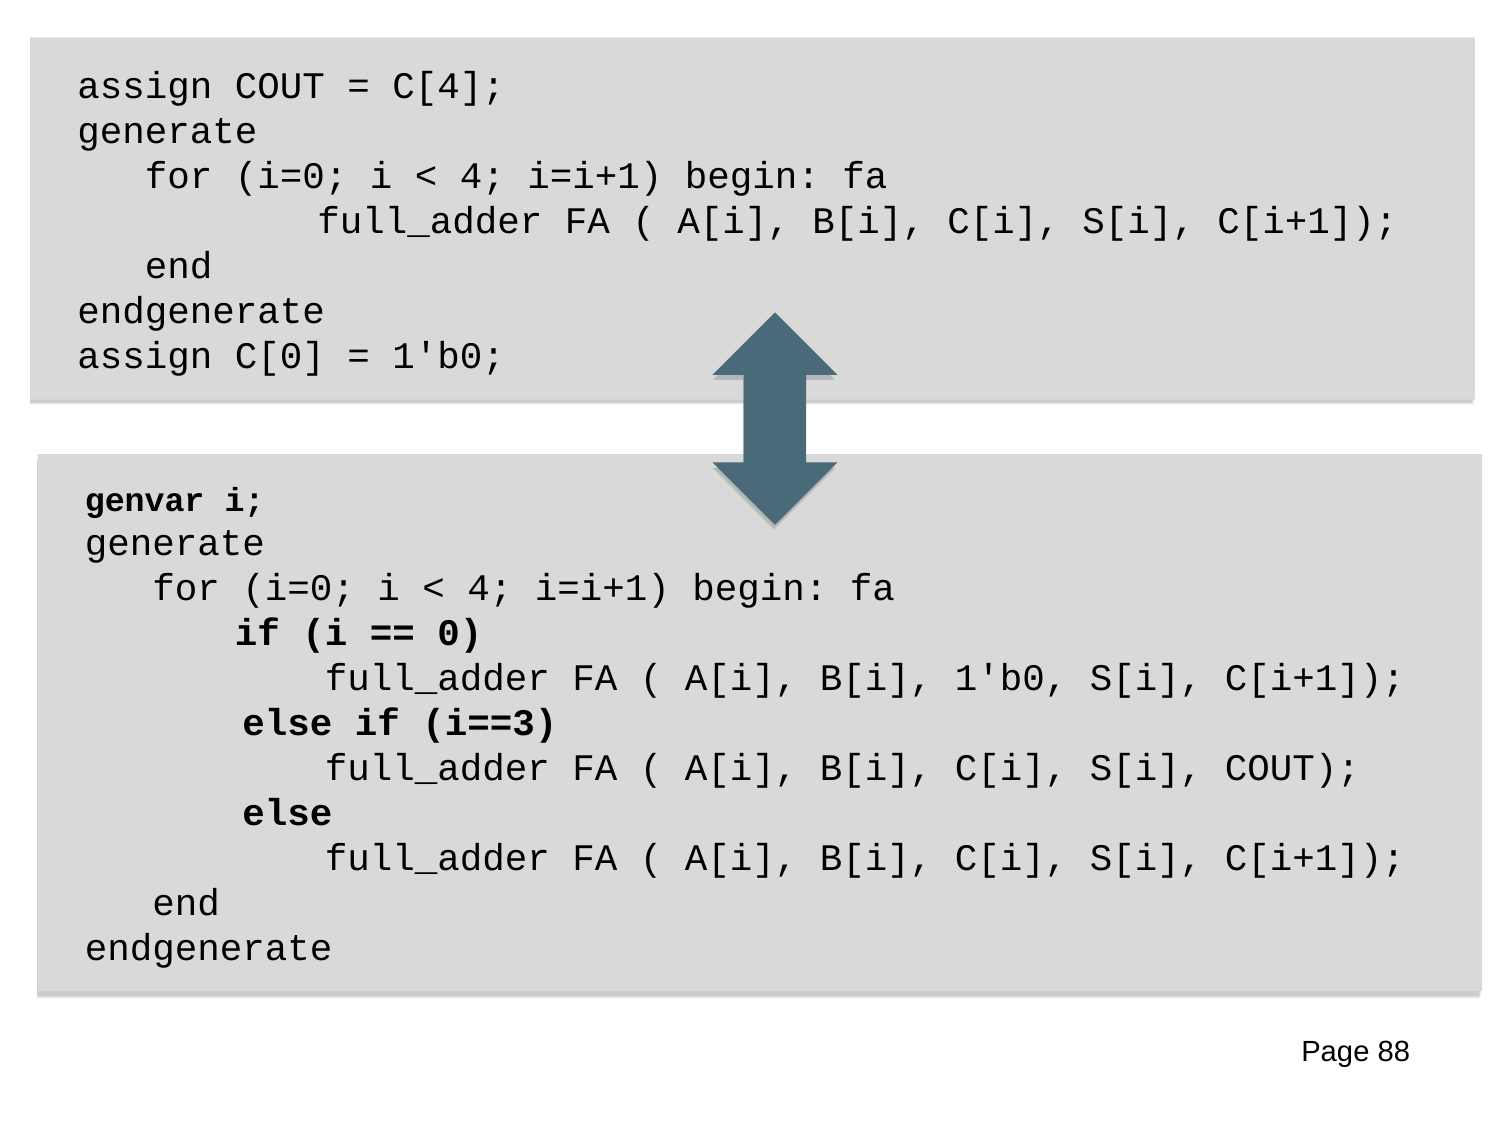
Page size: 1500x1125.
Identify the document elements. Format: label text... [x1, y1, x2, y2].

text_box Page 88 [1074, 1024, 1425, 1103]
text_box assign COUT = C[4]; generate for (i=0; i < 4; i=i+1) begin: fa full_adder FA ( A[i], B[i], C[i], S[i], C[i+1]); end endgenerate assign C[0] = 1'b0; [30, 37, 1475, 400]
text_box genvar i; generate for (i=0; i < 4; i=i+1) begin: fa if (i == 0) full_adder FA ( A[i], B[i], 1'b0, S[i], C[i+1]); else if (i==3) full_adder FA ( A[i], B[i], C[i], S[i], COUT); else full_adder FA ( A[i], B[i], C[i], S[i], C[i+1]); end endgenerate [37, 454, 1483, 992]
text_box [712, 312, 838, 525]
